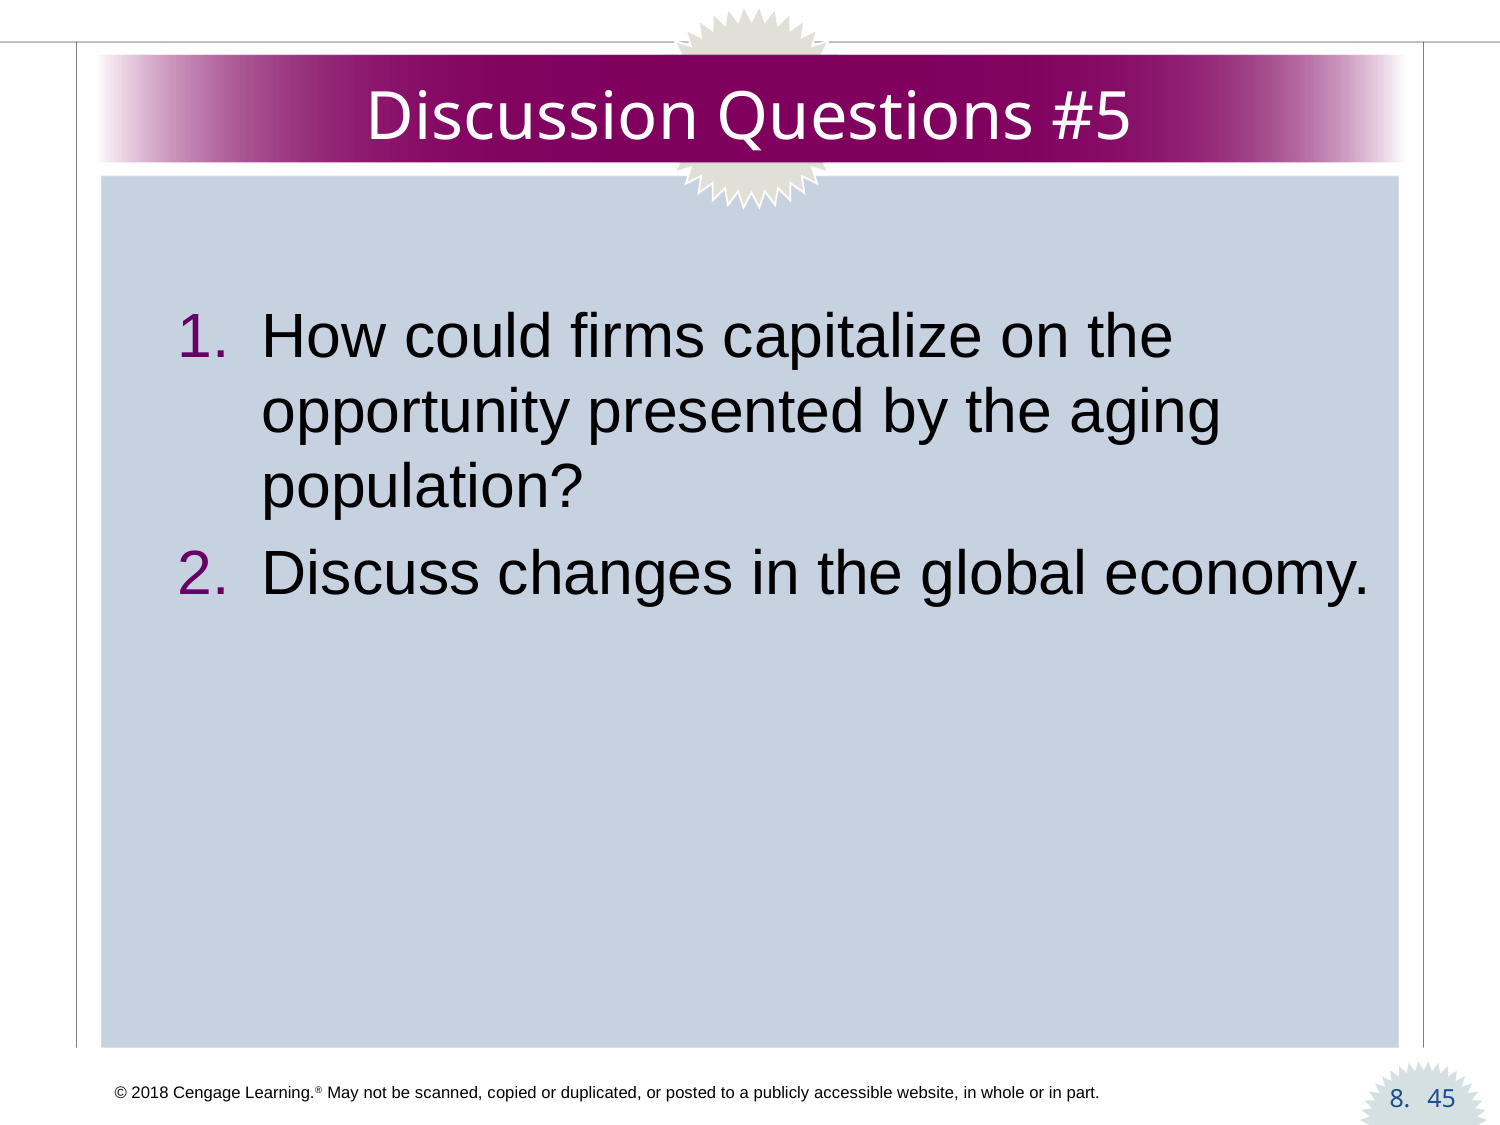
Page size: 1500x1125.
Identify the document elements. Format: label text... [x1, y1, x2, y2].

slide_number 45 [1412, 1074, 1476, 1125]
picture [0, 0, 1500, 1125]
list How could firms capitalize on the opportunity presented by the aging population? Discuss changes in the global economy. [162, 287, 1388, 1001]
title Discussion Questions #5 [99, 62, 1401, 163]
